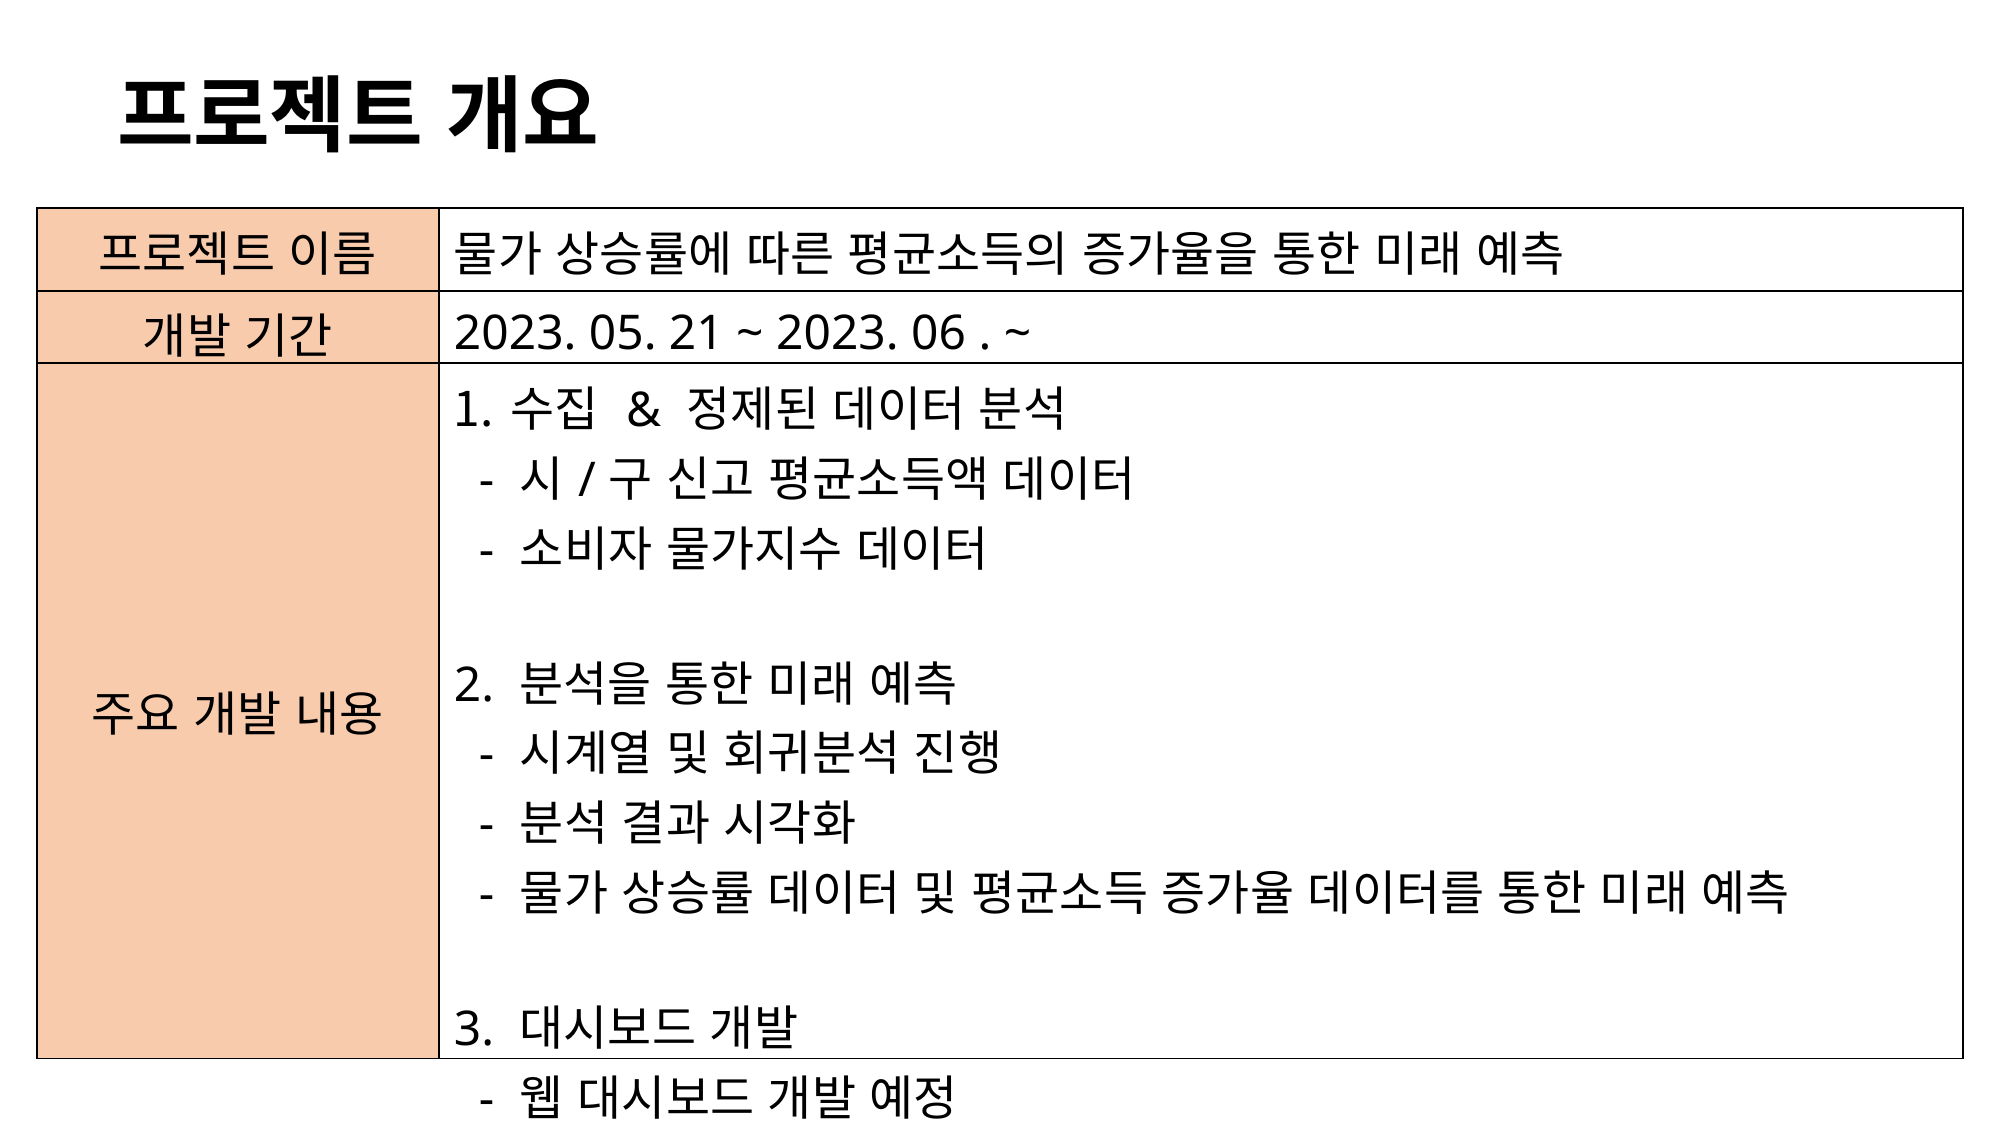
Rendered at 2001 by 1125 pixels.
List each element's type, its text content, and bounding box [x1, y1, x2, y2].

table_cell 2023. 05. 21 ~ 2023. 06 . ~ [440, 292, 1962, 362]
table_cell 주요 개발 내용 [38, 364, 438, 1058]
table_header 물가 상승률에 따른 평균소득의 증가율을 통한 미래 예측 [440, 209, 1962, 290]
table_cell 개발 기간 [38, 292, 438, 362]
table_header 프로젝트 이름 [38, 209, 438, 290]
table_cell 수집 & 정제된 데이터 분석 - 시/구 신고 평균소득액 데이터 - 소비자 물가지수 데이터 2. 분석을 통한 미래 예측 - 시계열 및 회귀분석 진행 - 분석 결과 시각화 - 물가 상승률 데이터 및 평균소득 증가율 데이터를 통한 미래 예측 3. 대시보드 개발 - 웹 대시보드 개발 예정 [440, 364, 1962, 1058]
text_box 프로젝트 개요 [102, 54, 823, 170]
